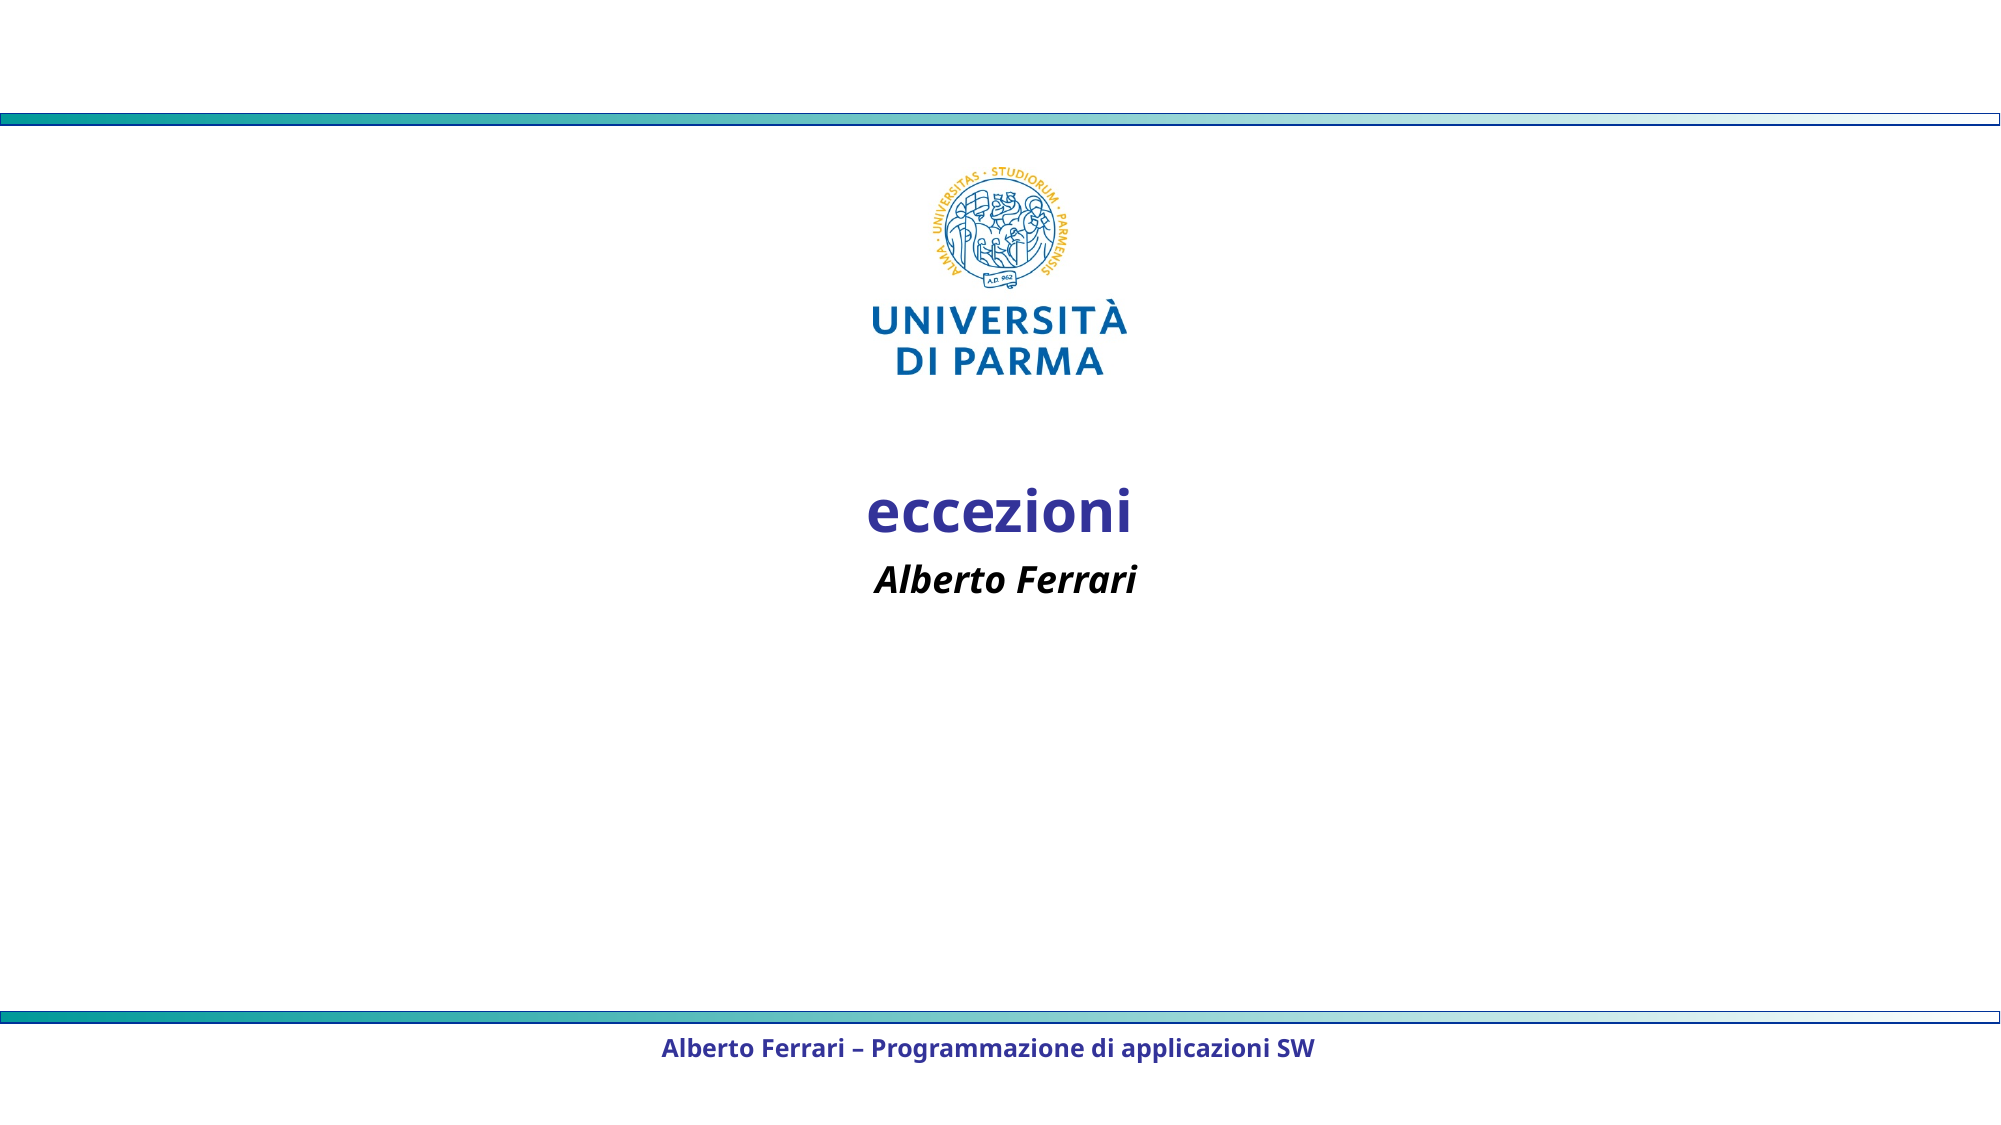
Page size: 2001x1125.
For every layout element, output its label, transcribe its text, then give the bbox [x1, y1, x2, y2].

title eccezioni Alberto Ferrari [314, 349, 1686, 728]
picture [873, 167, 1127, 349]
footer Alberto Ferrari – Programmazione di applicazioni SW [366, 1025, 1611, 1080]
